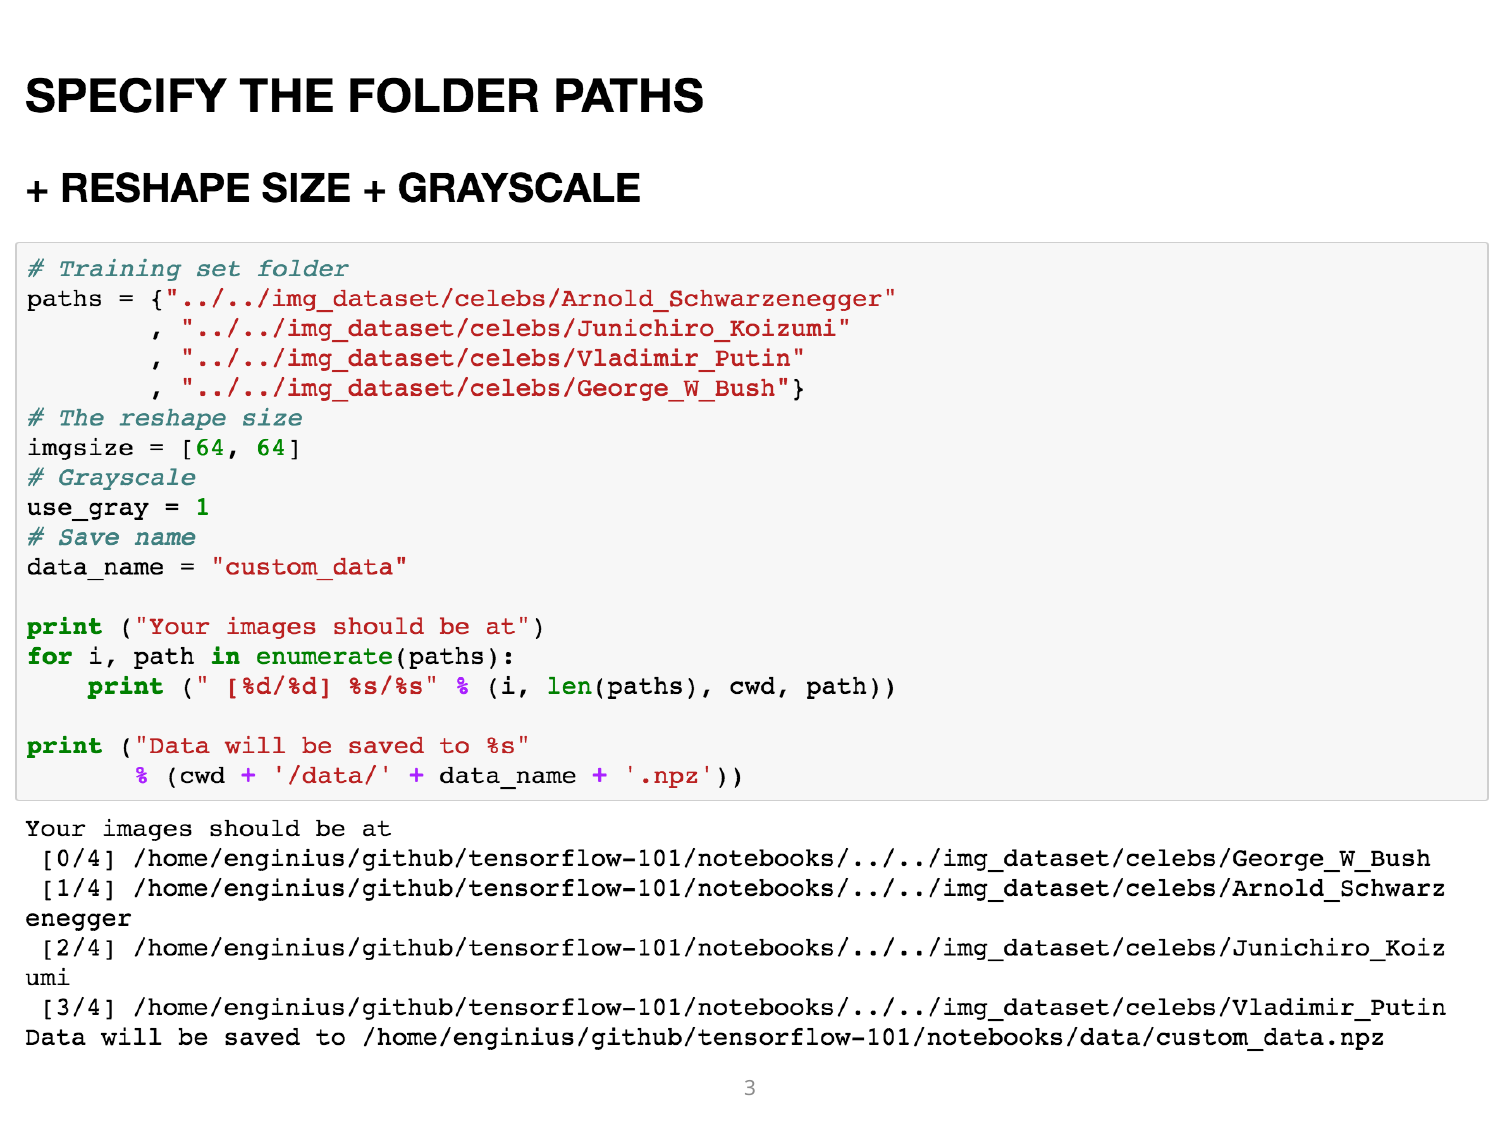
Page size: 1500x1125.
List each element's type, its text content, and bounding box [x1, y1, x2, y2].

slide_number 3 [575, 1074, 925, 1119]
picture [0, 59, 1500, 1066]
